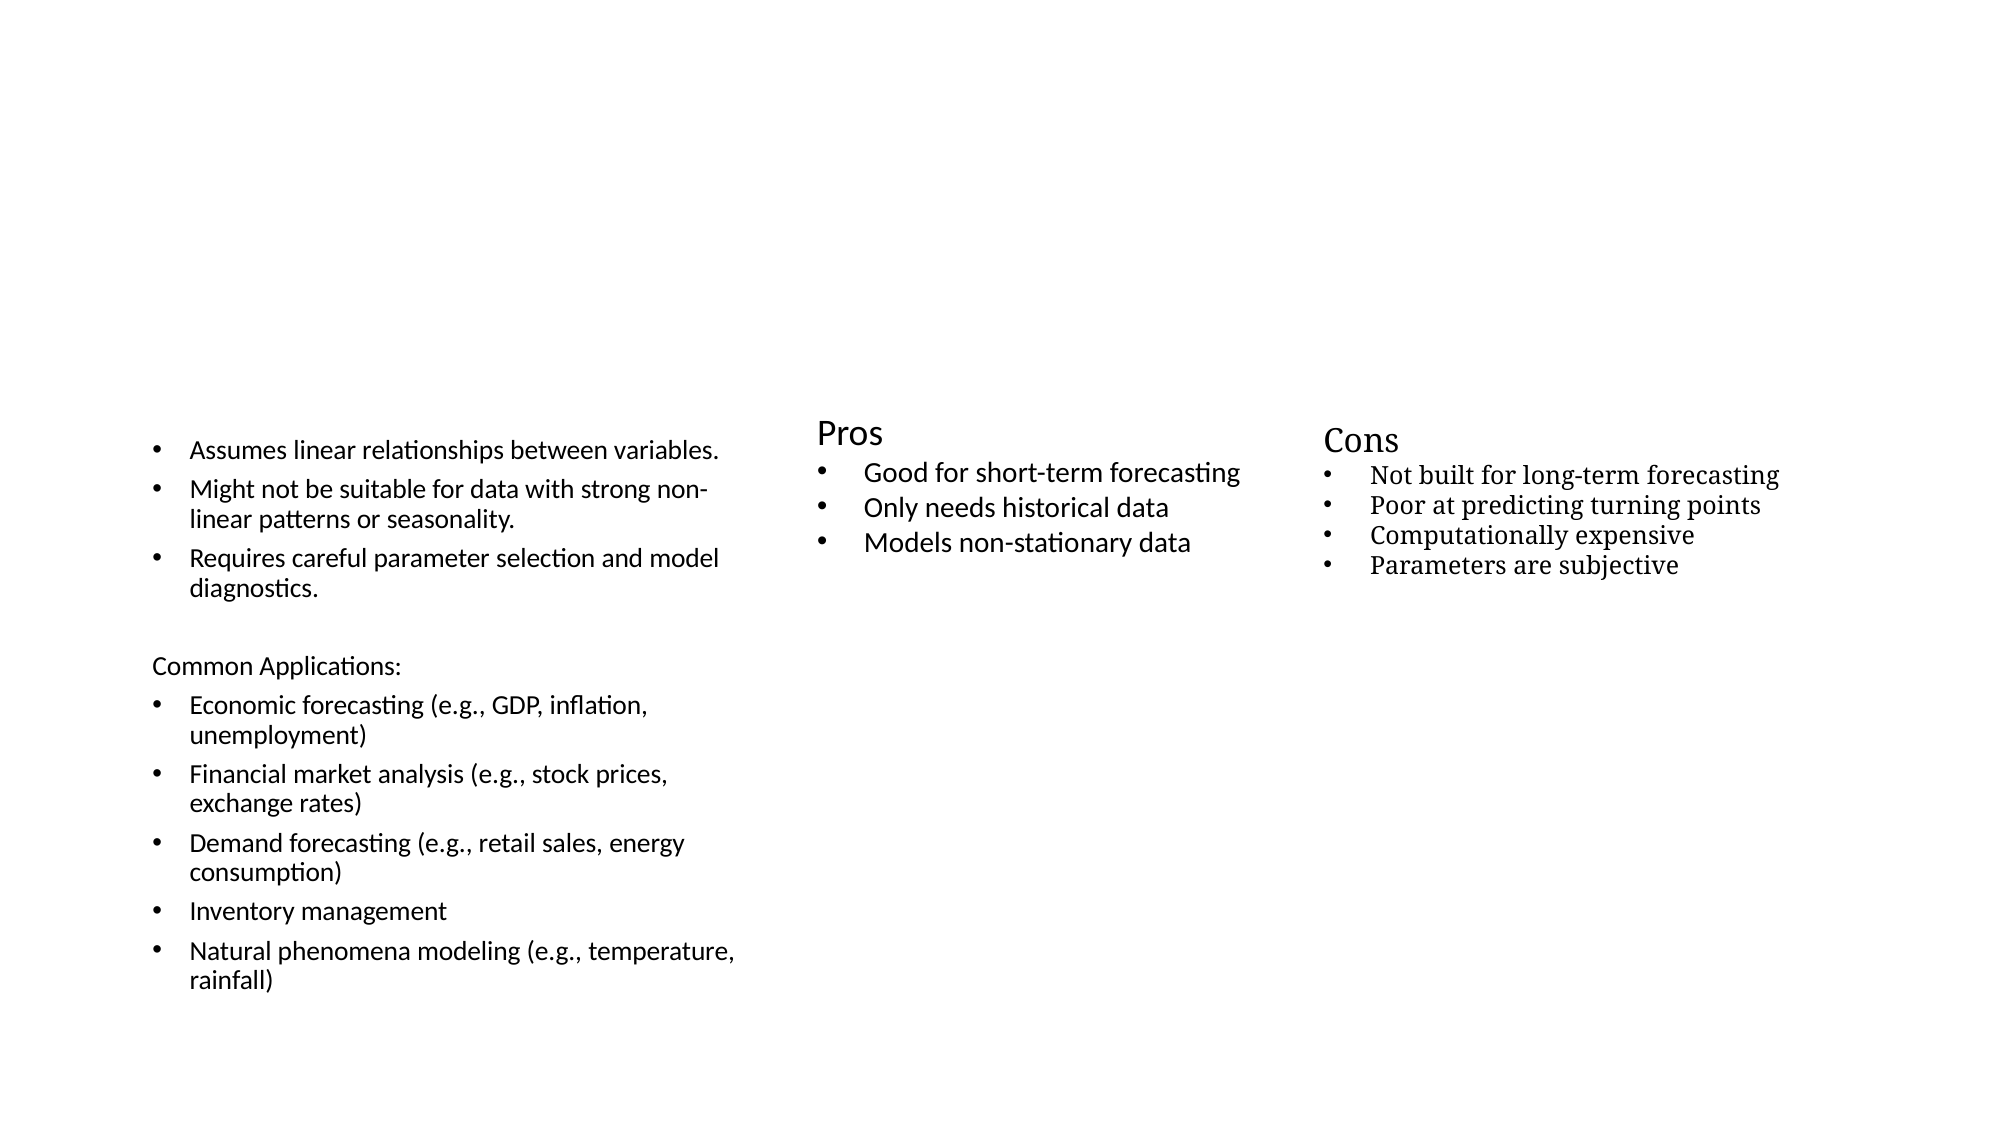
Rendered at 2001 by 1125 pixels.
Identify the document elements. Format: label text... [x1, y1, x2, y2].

text_box Cons Not built for long-term forecasting Poor at predicting turning points Computationally expensive Parameters are subjective [1308, 411, 1833, 627]
list Assumes linear relationships between variables. Might not be suitable for data with strong non-linear patterns or seasonality. Requires careful parameter selection and model diagnostics. Common Applications: Economic forecasting (e.g., GDP, inflation, unemployment) Financial market analysis (e.g., stock prices, exchange rates) Demand forecasting (e.g., retail sales, energy consumption) Inventory management Natural phenomena modeling (e.g., temperature, rainfall) [137, 386, 786, 1014]
text_box Pros Good for short-term forecasting Only needs historical data Models non-stationary data [802, 400, 1260, 566]
